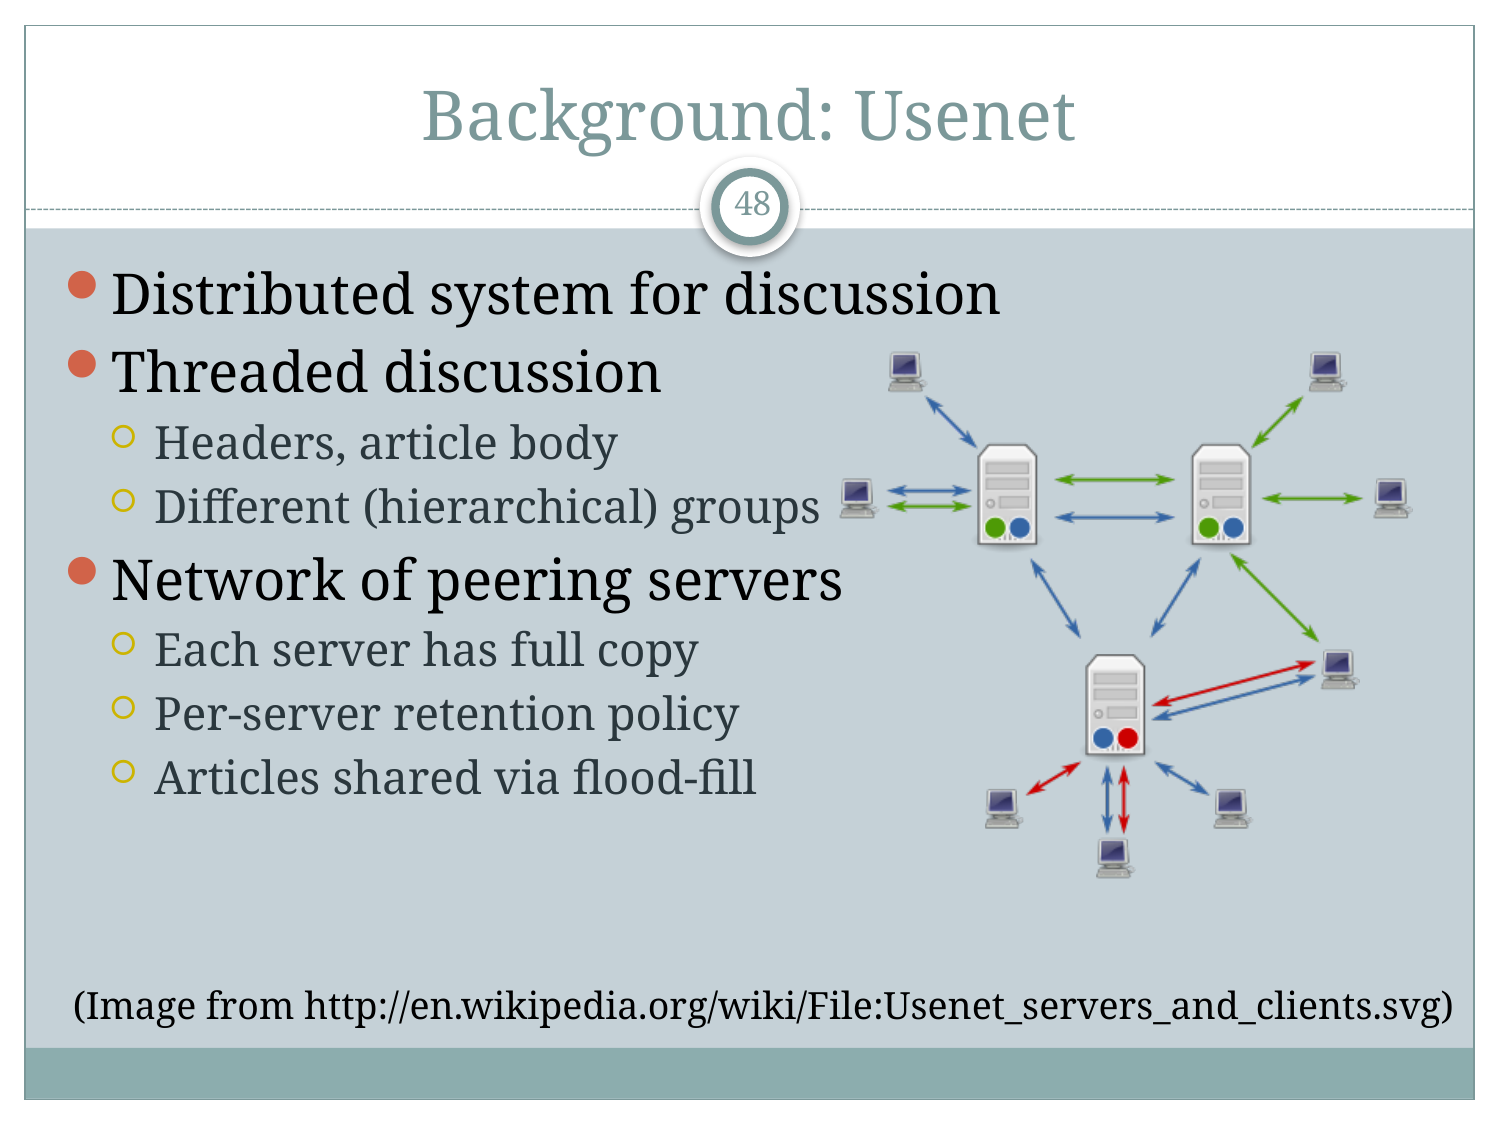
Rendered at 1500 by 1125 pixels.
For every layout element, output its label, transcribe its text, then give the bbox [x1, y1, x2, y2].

title Background: Usenet [49, 37, 1450, 162]
text_box (Image from http://en.wikipedia.org/wiki/File:Usenet_servers_and_clients.svg) [58, 974, 1471, 1035]
picture [837, 349, 1416, 882]
list Distributed system for discussion Threaded discussion Headers, article body Different (hierarchical) groups Network of peering servers Each server has full copy Per-server retention policy Articles shared via flood-fill [49, 250, 1445, 1001]
slide_number 48 [715, 168, 791, 241]
